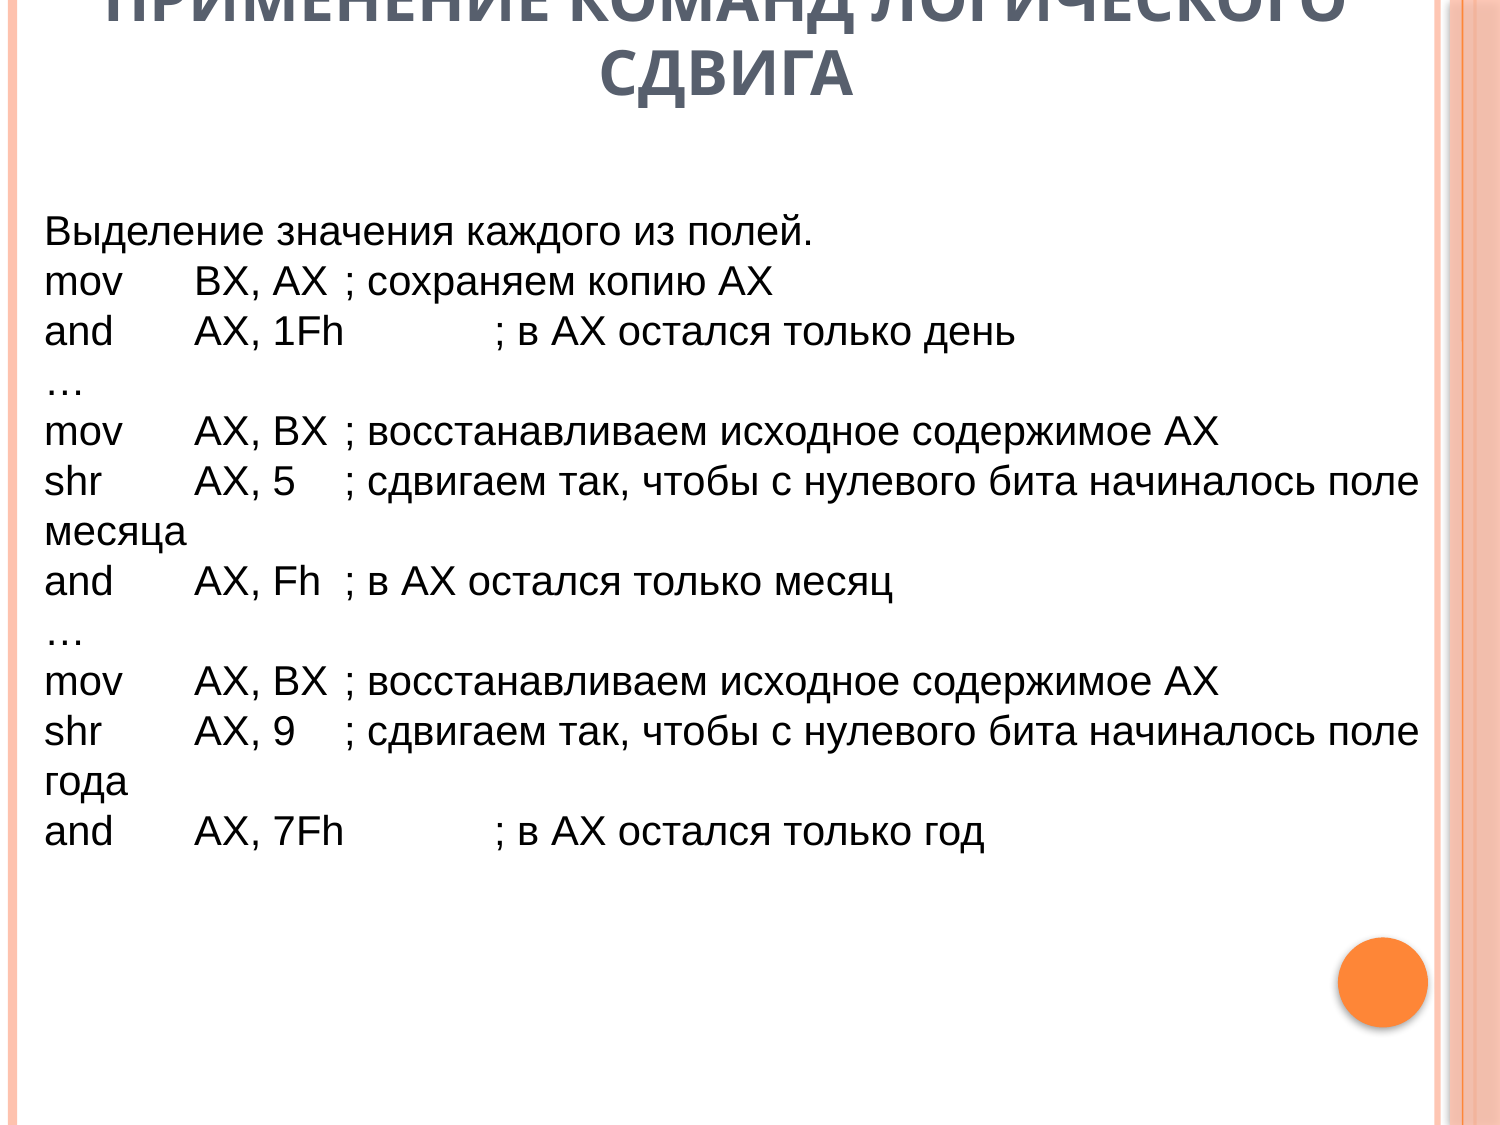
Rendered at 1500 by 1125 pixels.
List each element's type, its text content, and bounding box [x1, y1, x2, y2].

text_box Выделение значения каждого из полей. mov BX, AX ; сохраняем копию AX and AX, 1Fh ; в AX остался только день … mov AX, BX ; восстанавливаем исходное содержимое AX shr AX, 5 ; сдвигаем так, чтобы с нулевого бита начиналось поле месяца and AX, Fh ; в AX остался только месяц … mov AX, BX ; восстанавливаем исходное содержимое AX shr AX, 9 ; сдвигаем так, чтобы с нулевого бита начиналось поле года and AX, 7Fh ; в AX остался только год [29, 196, 1436, 862]
title Применение команд логического сдвига [29, 1, 1424, 116]
